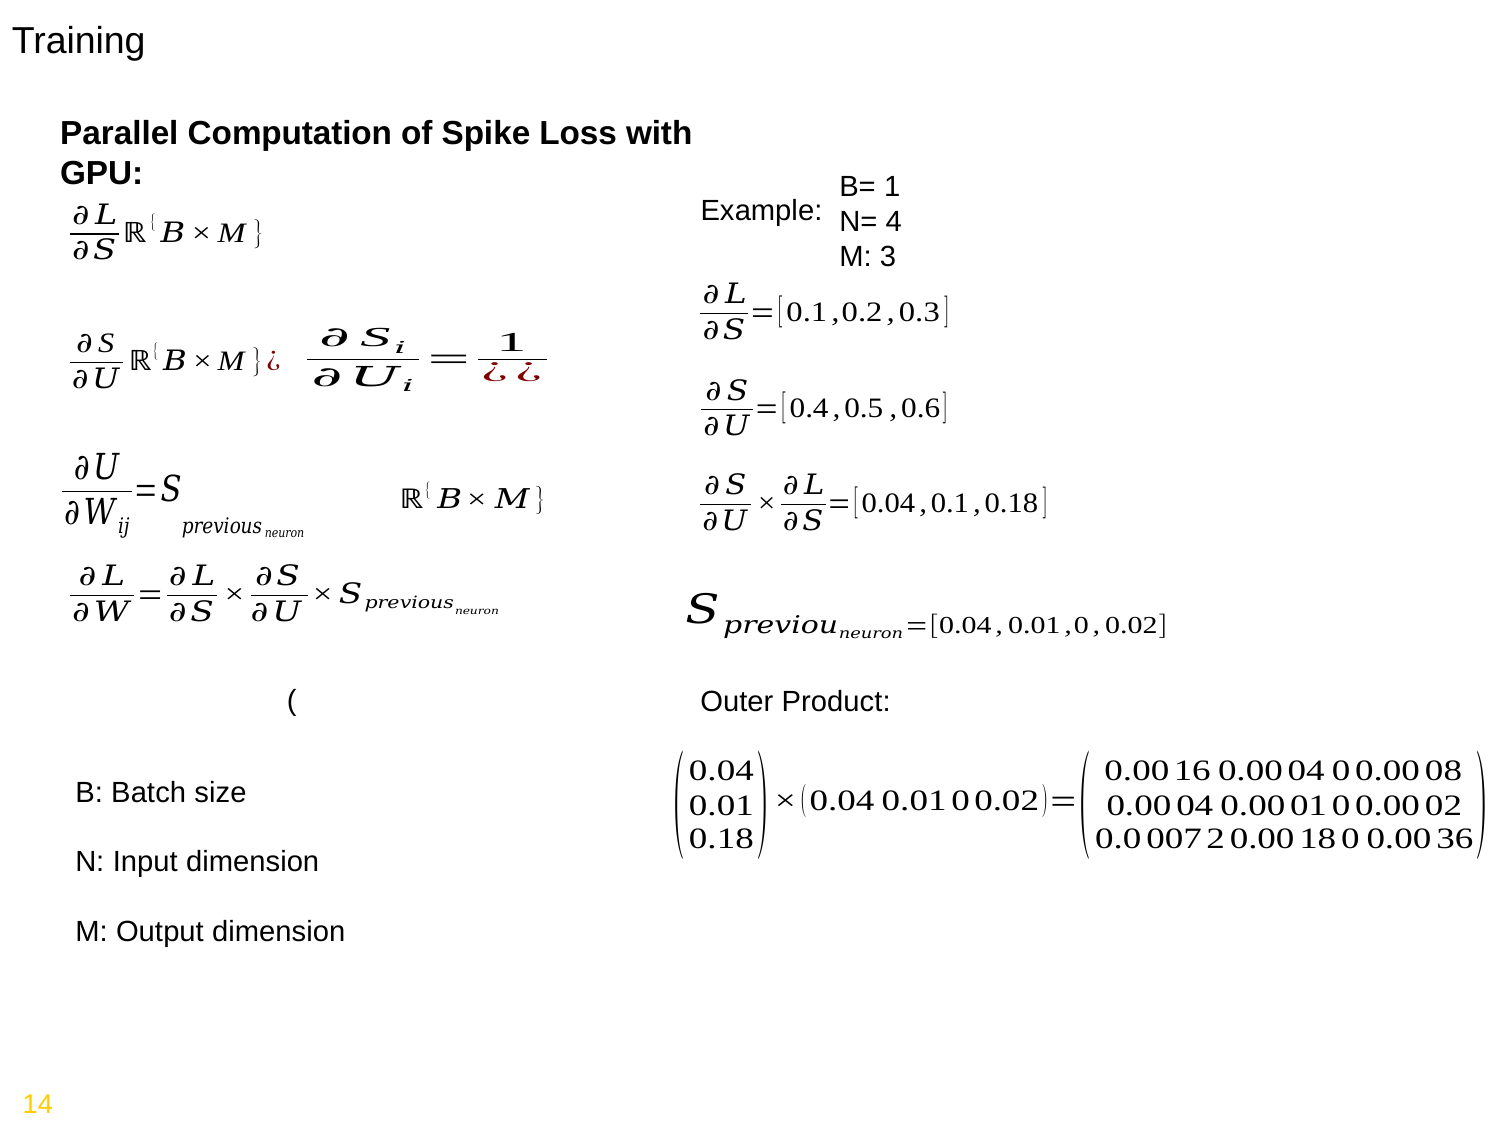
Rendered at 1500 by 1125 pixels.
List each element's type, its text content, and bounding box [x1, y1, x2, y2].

text_box Example: [685, 183, 824, 234]
text_box B= 1 N= 4 M: 3 [824, 160, 1441, 280]
list Training [0, 0, 1500, 71]
text_box Outer Product: [685, 675, 907, 725]
text_box B: Batch size N: Input dimension M: Output dimension [60, 765, 361, 955]
text_box Parallel Computation of Spike Loss with GPU: [60, 111, 783, 192]
slide_number 14 [3, 1070, 68, 1125]
